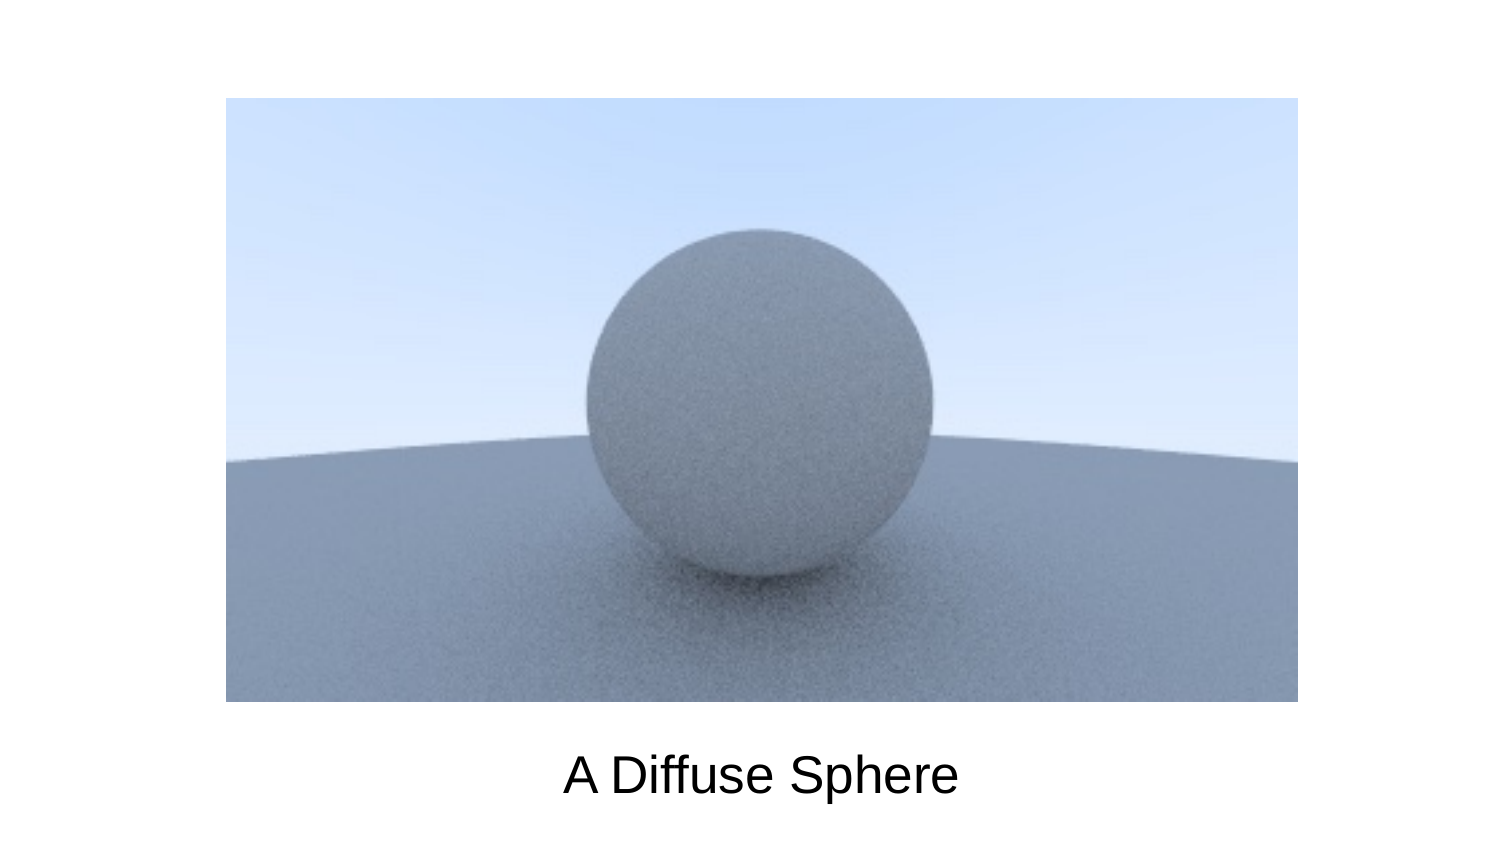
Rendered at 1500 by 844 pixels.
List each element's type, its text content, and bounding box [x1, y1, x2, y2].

title A Diffuse Sphere [461, 725, 1063, 820]
picture [225, 98, 1299, 702]
